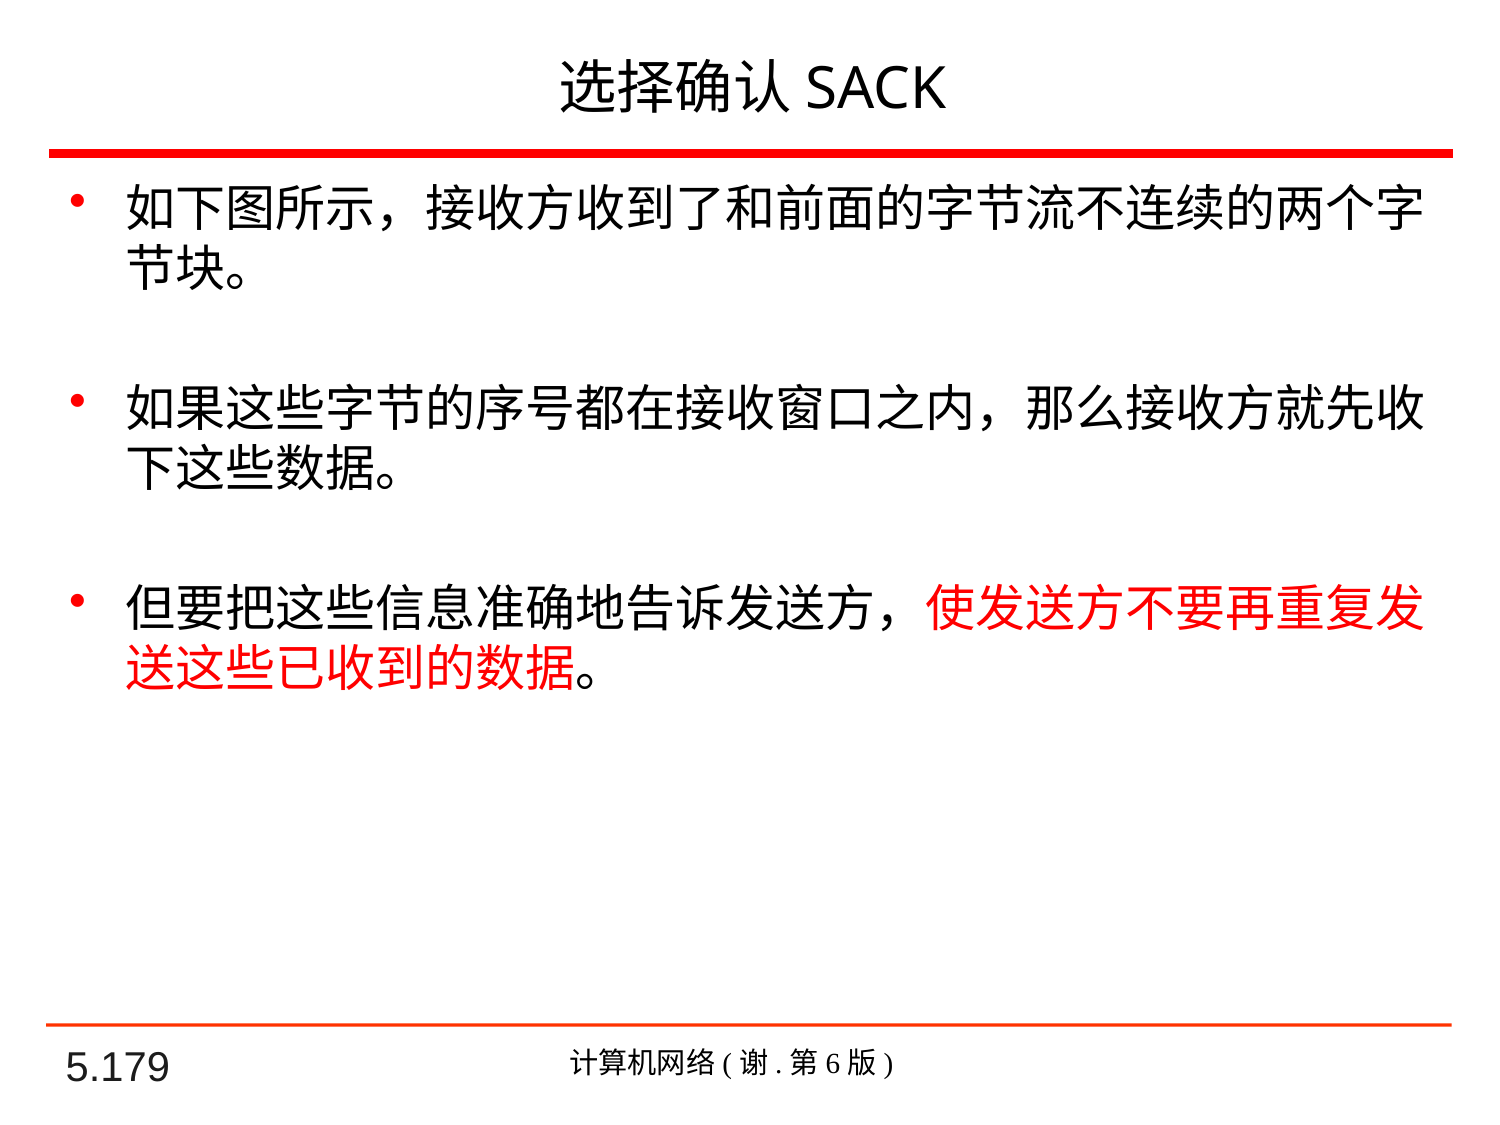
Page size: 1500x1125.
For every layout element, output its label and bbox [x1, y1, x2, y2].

list [53, 168, 1447, 1014]
title [58, 33, 1447, 137]
